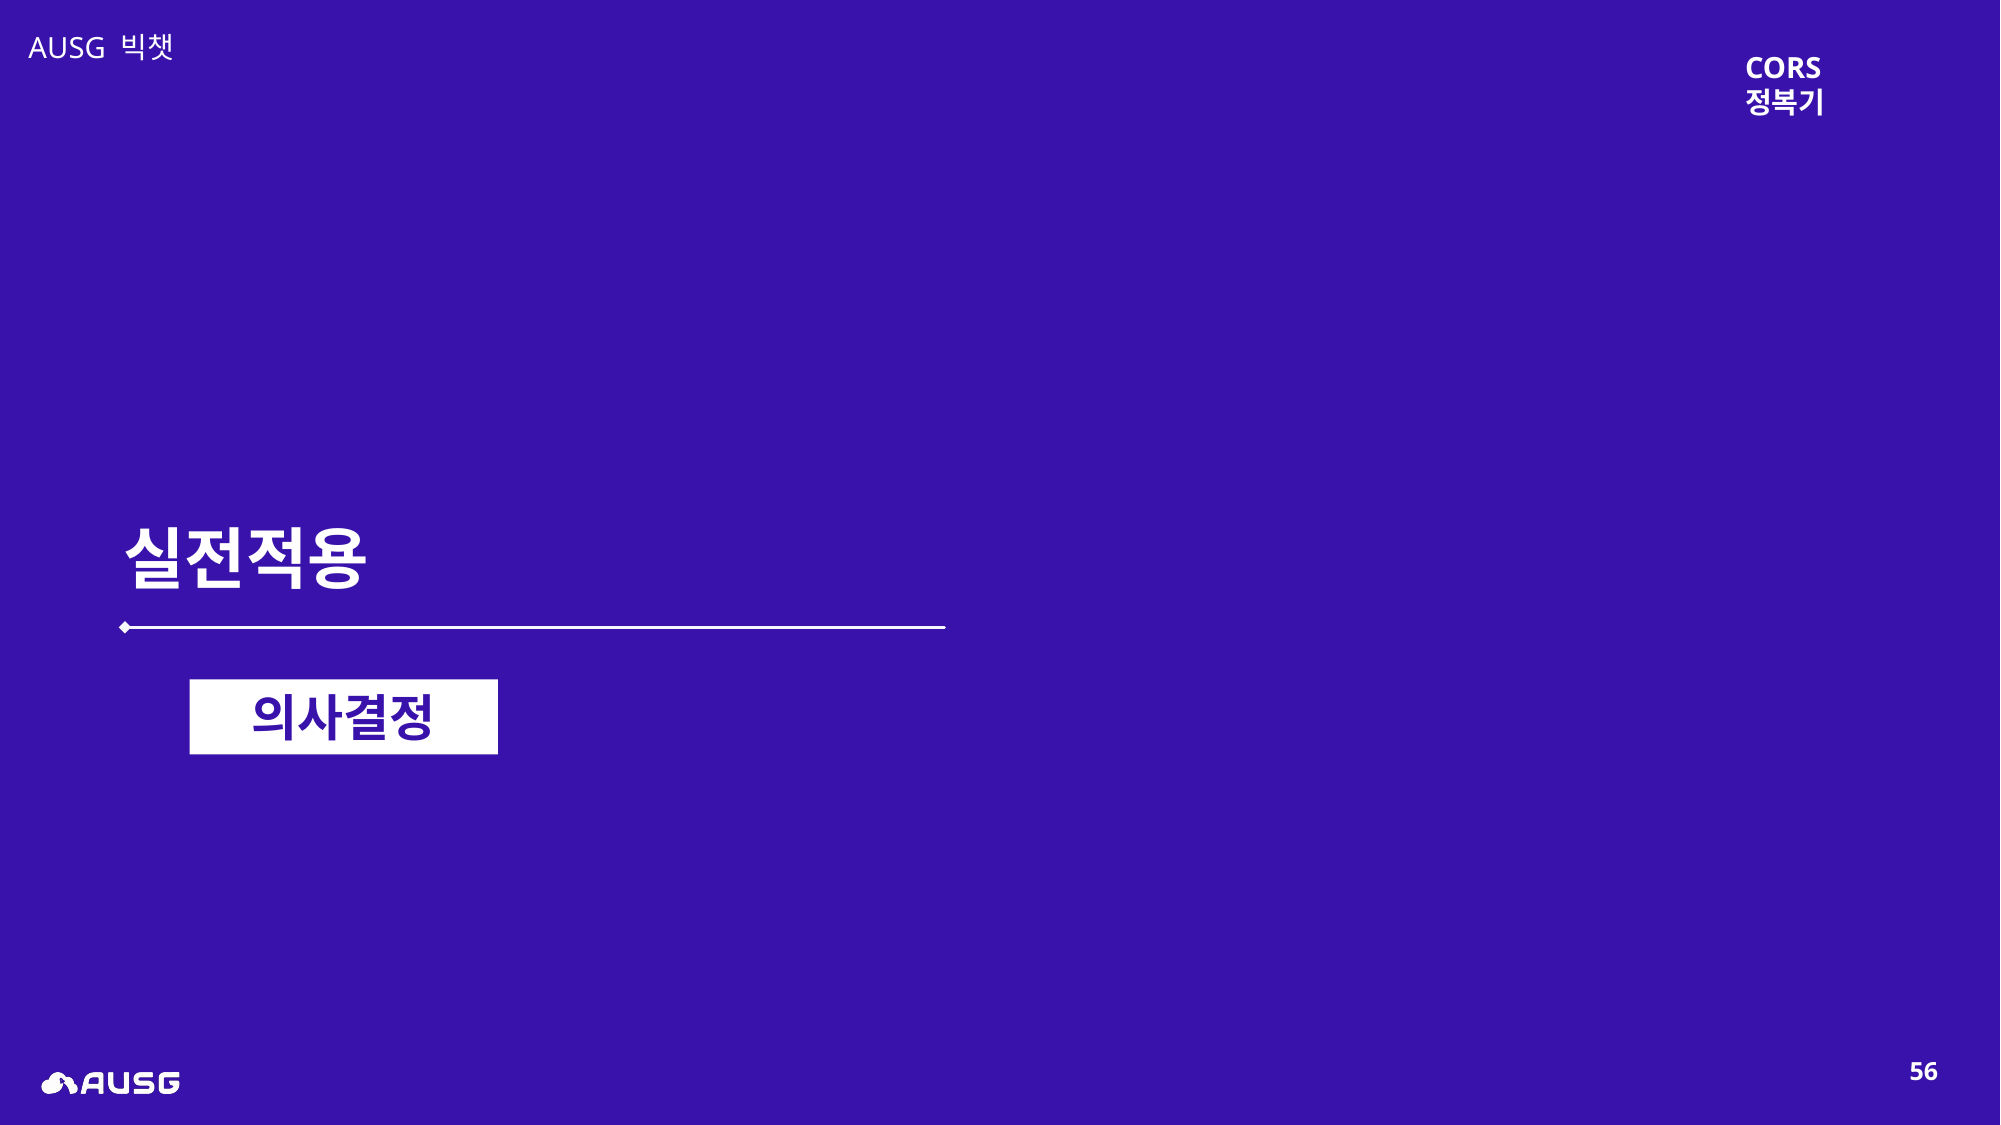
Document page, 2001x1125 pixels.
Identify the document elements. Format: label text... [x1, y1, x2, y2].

text_box AUSG 빅챗 [13, 21, 203, 72]
text_box CORS 정복기 [1730, 42, 1931, 127]
slide_number 56 [1503, 1042, 1953, 1103]
text_box 실전적용 [108, 509, 416, 604]
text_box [41, 1072, 180, 1094]
text_box 의사결정 [189, 679, 498, 755]
